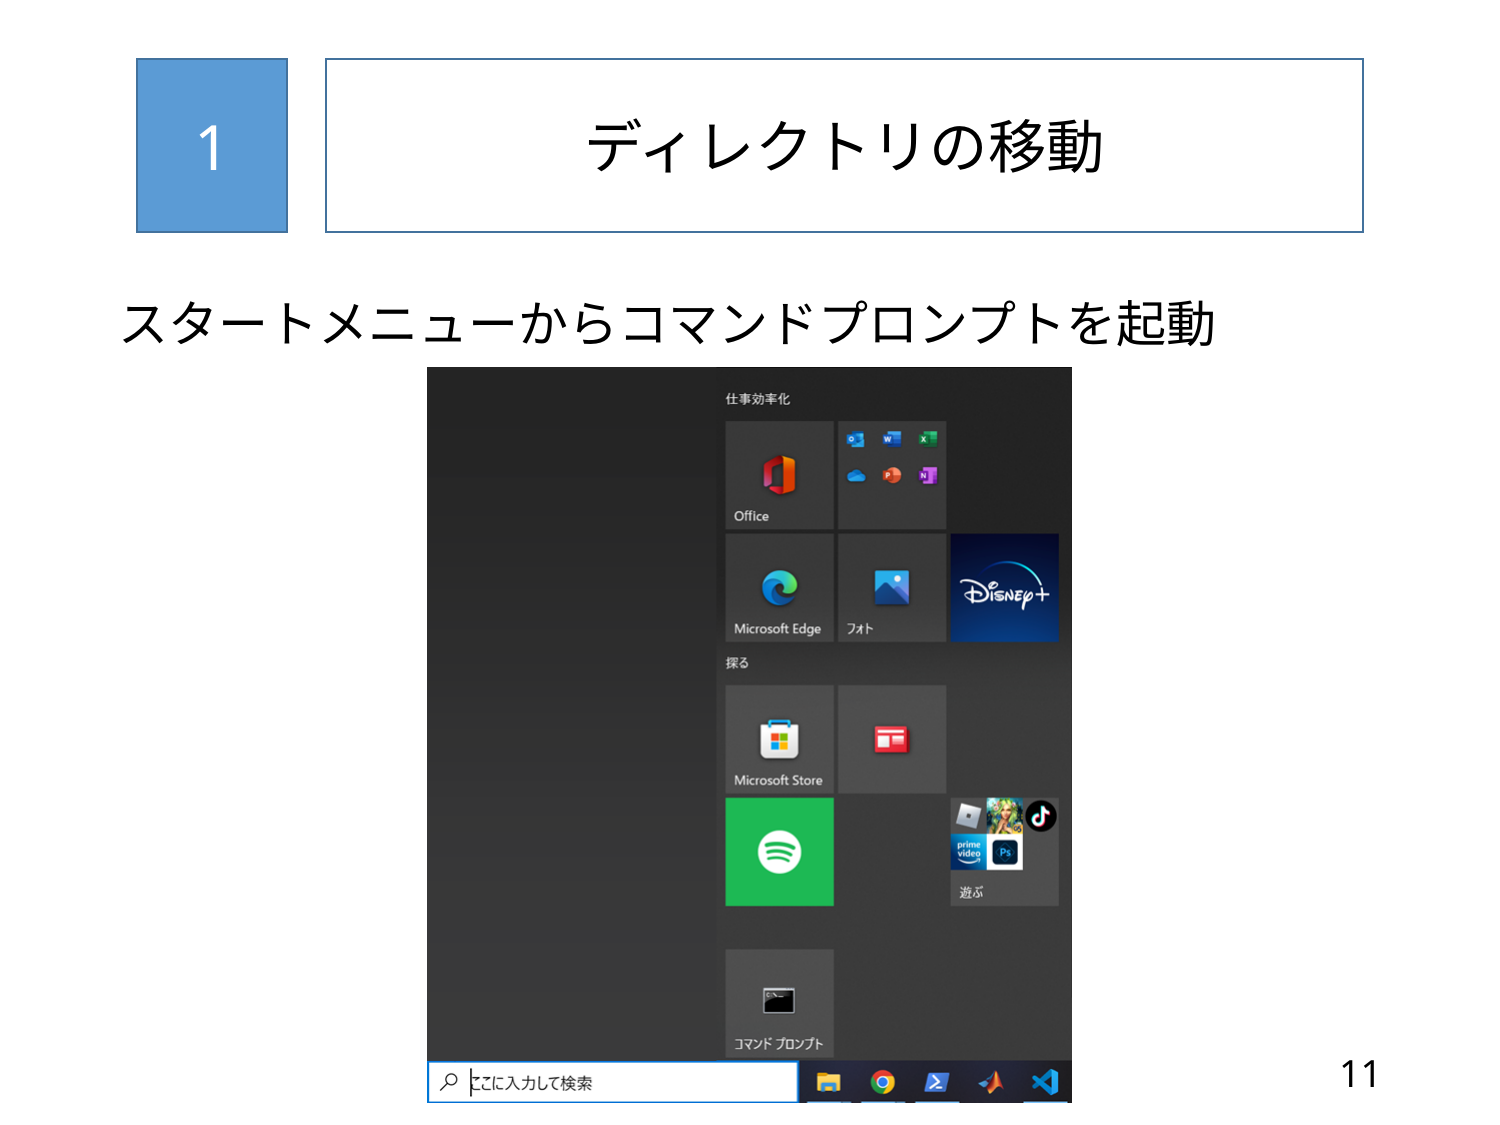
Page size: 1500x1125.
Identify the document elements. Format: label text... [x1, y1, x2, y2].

list スタートメニューからコマンドプロンプトを起動 [103, 261, 1397, 1014]
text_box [137, 59, 1363, 232]
slide_number 11 [1072, 1042, 1397, 1103]
picture [427, 367, 1072, 1103]
